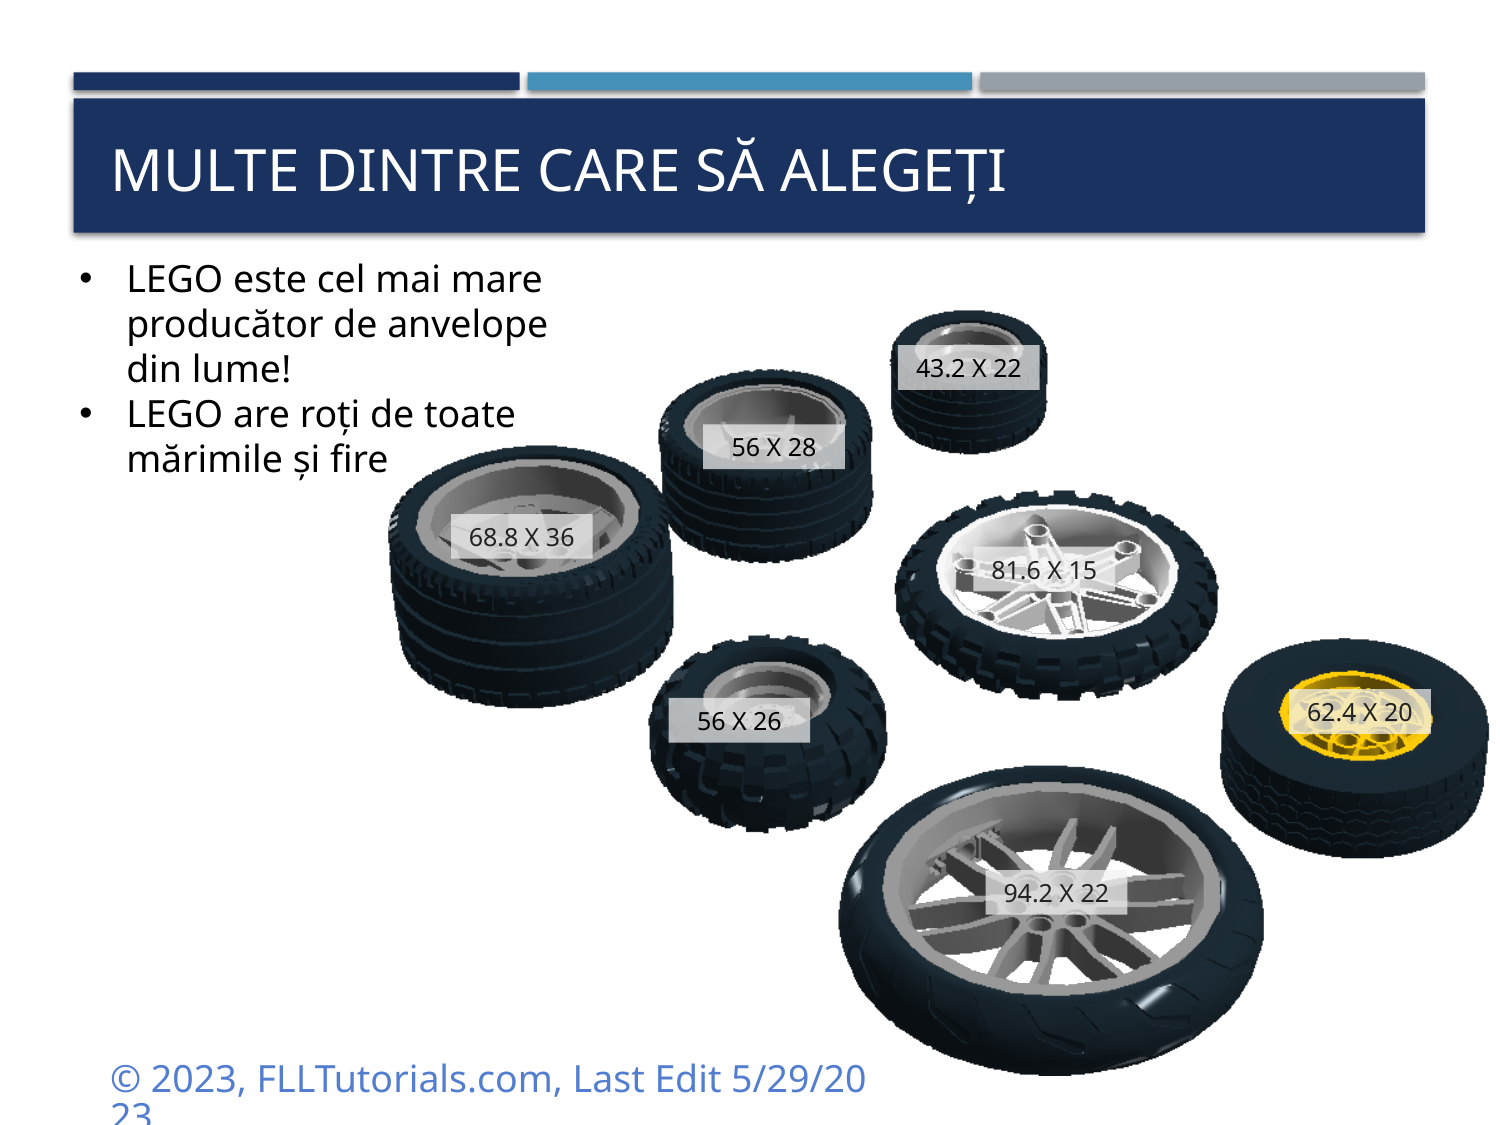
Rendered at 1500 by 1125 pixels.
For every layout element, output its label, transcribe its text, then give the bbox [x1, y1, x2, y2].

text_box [211, 279, 1500, 1077]
footer © 2023, FLLTutorials.com, Last Edit 5/29/2023 [95, 1047, 895, 1108]
title Multe dintre care să alegeți [95, 112, 1406, 211]
text_box LEGO este cel mai mare producător de anvelope din lume! LEGO are roți de toate mărimile și fire [64, 247, 589, 488]
